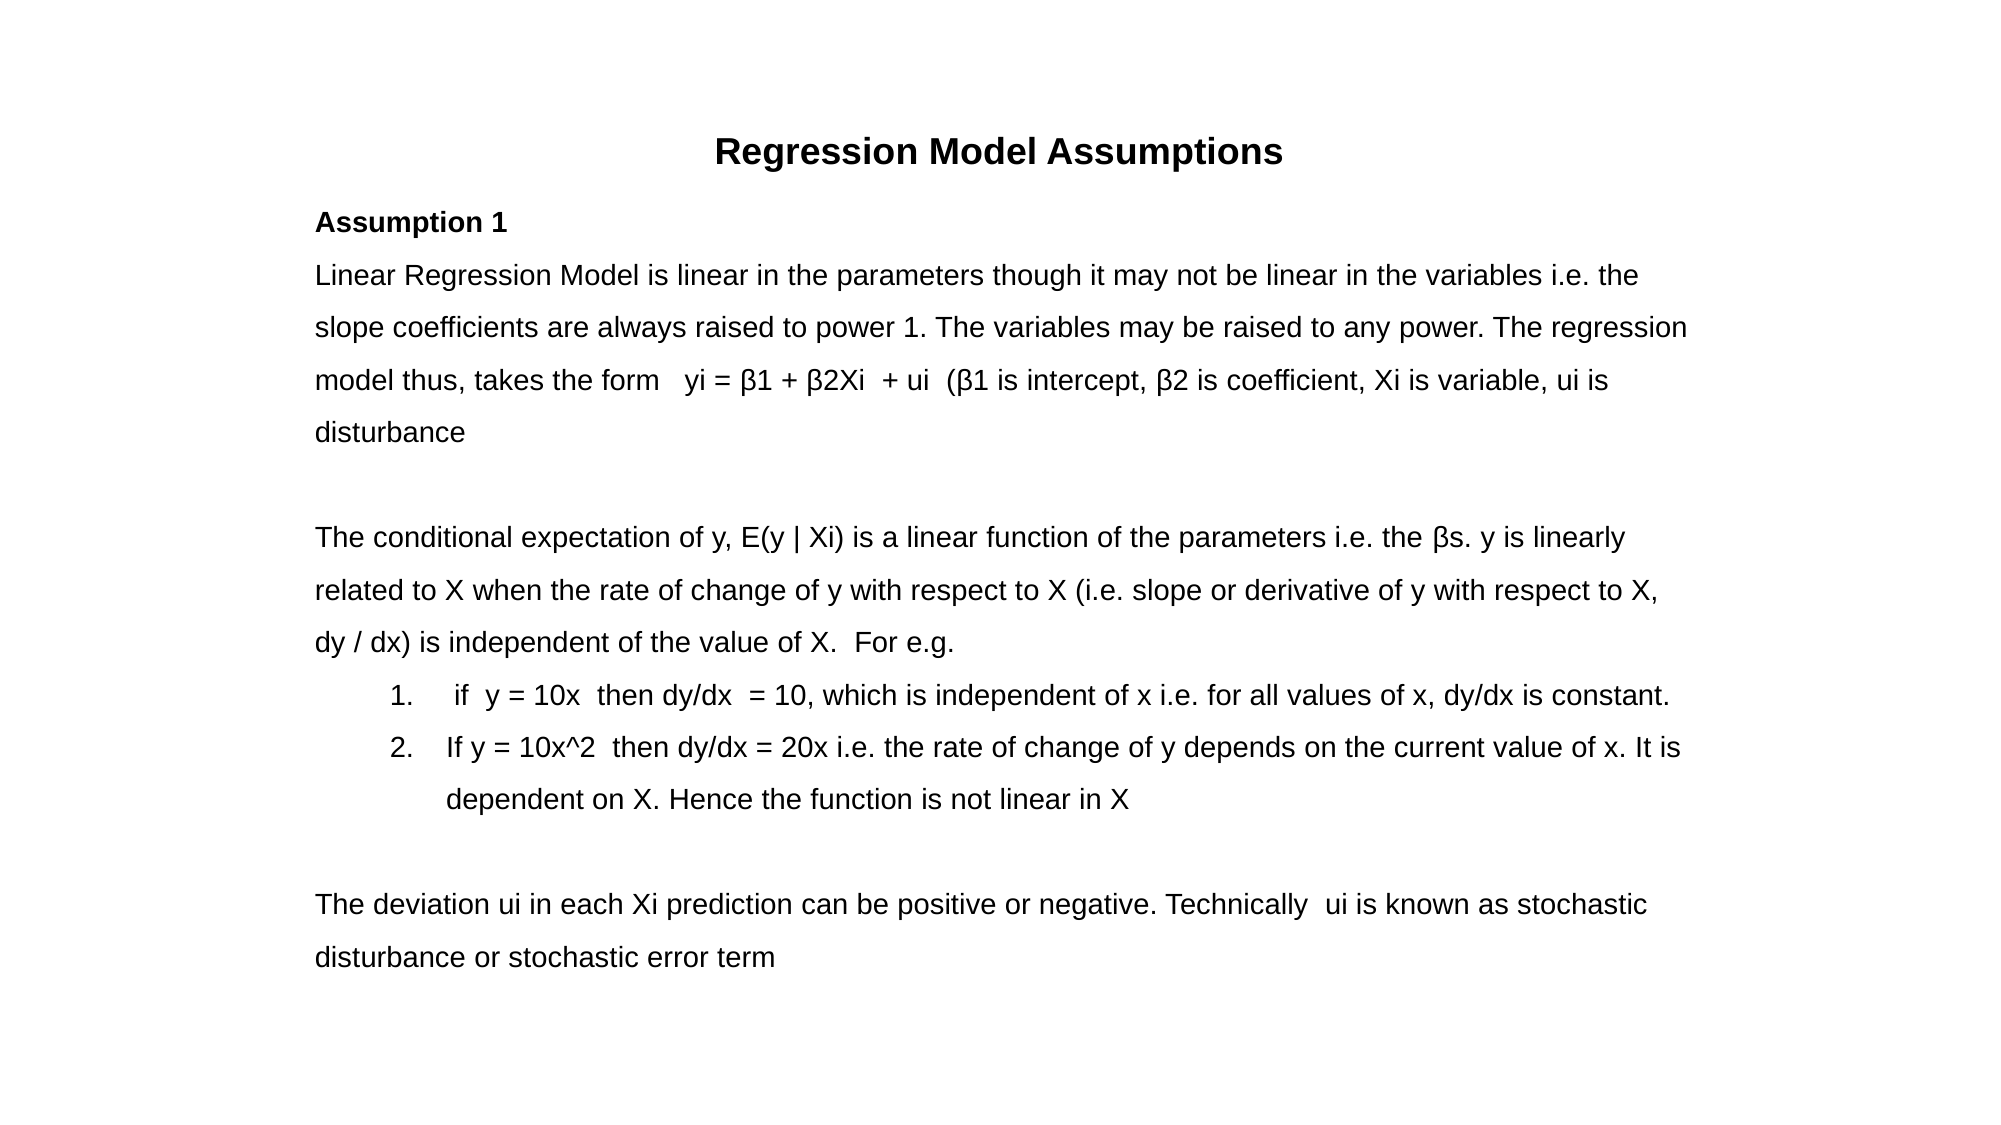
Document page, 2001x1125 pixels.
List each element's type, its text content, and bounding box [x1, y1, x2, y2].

text_box Assumption 1 Linear Regression Model is linear in the parameters though it may not be linear in the variables i.e. the slope coefficients are always raised to power 1. The variables may be raised to any power. The regression model thus, takes the form yi = β1 + β2Xi + ui (β1 is intercept, β2 is coefficient, Xi is variable, ui is disturbance The conditional expectation of y, E(y | Xi) is a linear function of the parameters i.e. the βs. y is linearly related to X when the rate of change of y with respect to X (i.e. slope or derivative of y with respect to X, dy / dx) is independent of the value of X. For e.g. if y = 10x then dy/dx = 10, which is independent of x i.e. for all values of x, dy/dx is constant. If y = 10x^2 then dy/dx = 20x i.e. the rate of change of y depends on the current value of x. It is dependent on X. Hence the function is not linear in X The deviation ui in each Xi prediction can be positive or negative. Technically ui is known as stochastic disturbance or stochastic error term [299, 178, 1713, 981]
text_box Regression Model Assumptions [699, 119, 1300, 179]
